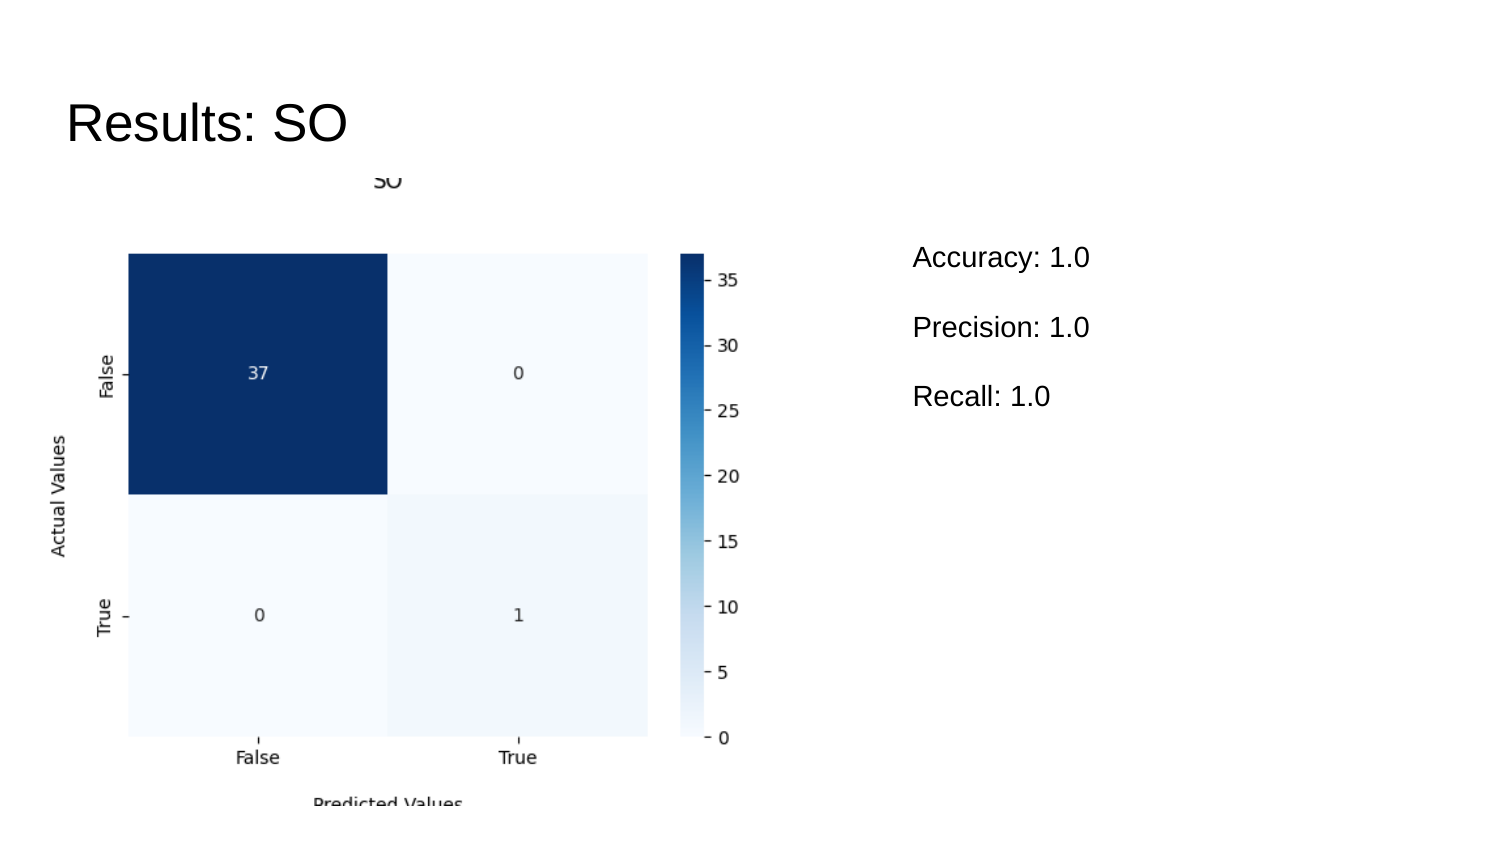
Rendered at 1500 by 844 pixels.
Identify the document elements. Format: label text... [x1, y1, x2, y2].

title Results: SO [51, 72, 1449, 167]
text_box Accuracy: 1.0 Precision: 1.0 Recall: 1.0 [897, 222, 1383, 428]
picture [24, 178, 861, 806]
